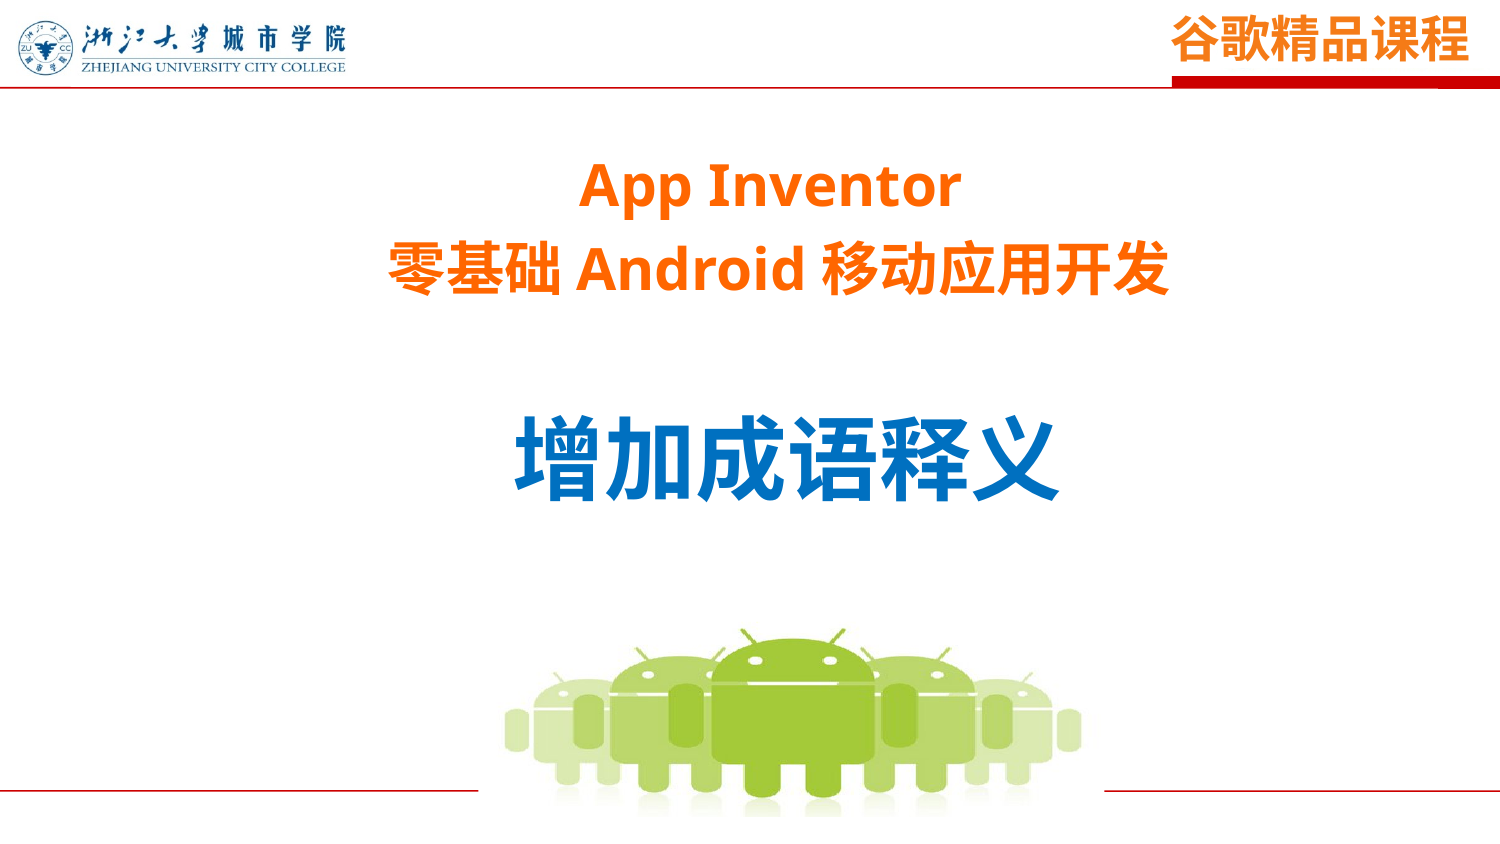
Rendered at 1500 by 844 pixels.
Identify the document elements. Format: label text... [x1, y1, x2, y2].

text_box 增加成语释义 [100, 350, 1476, 476]
picture [5, 0, 361, 80]
picture [1218, 1, 1500, 68]
text_box 谷歌精品课程 [1139, 0, 1219, 75]
picture [478, 586, 1105, 818]
text_box App Inventor 零基础Android移动应用开发 [265, 126, 1294, 310]
